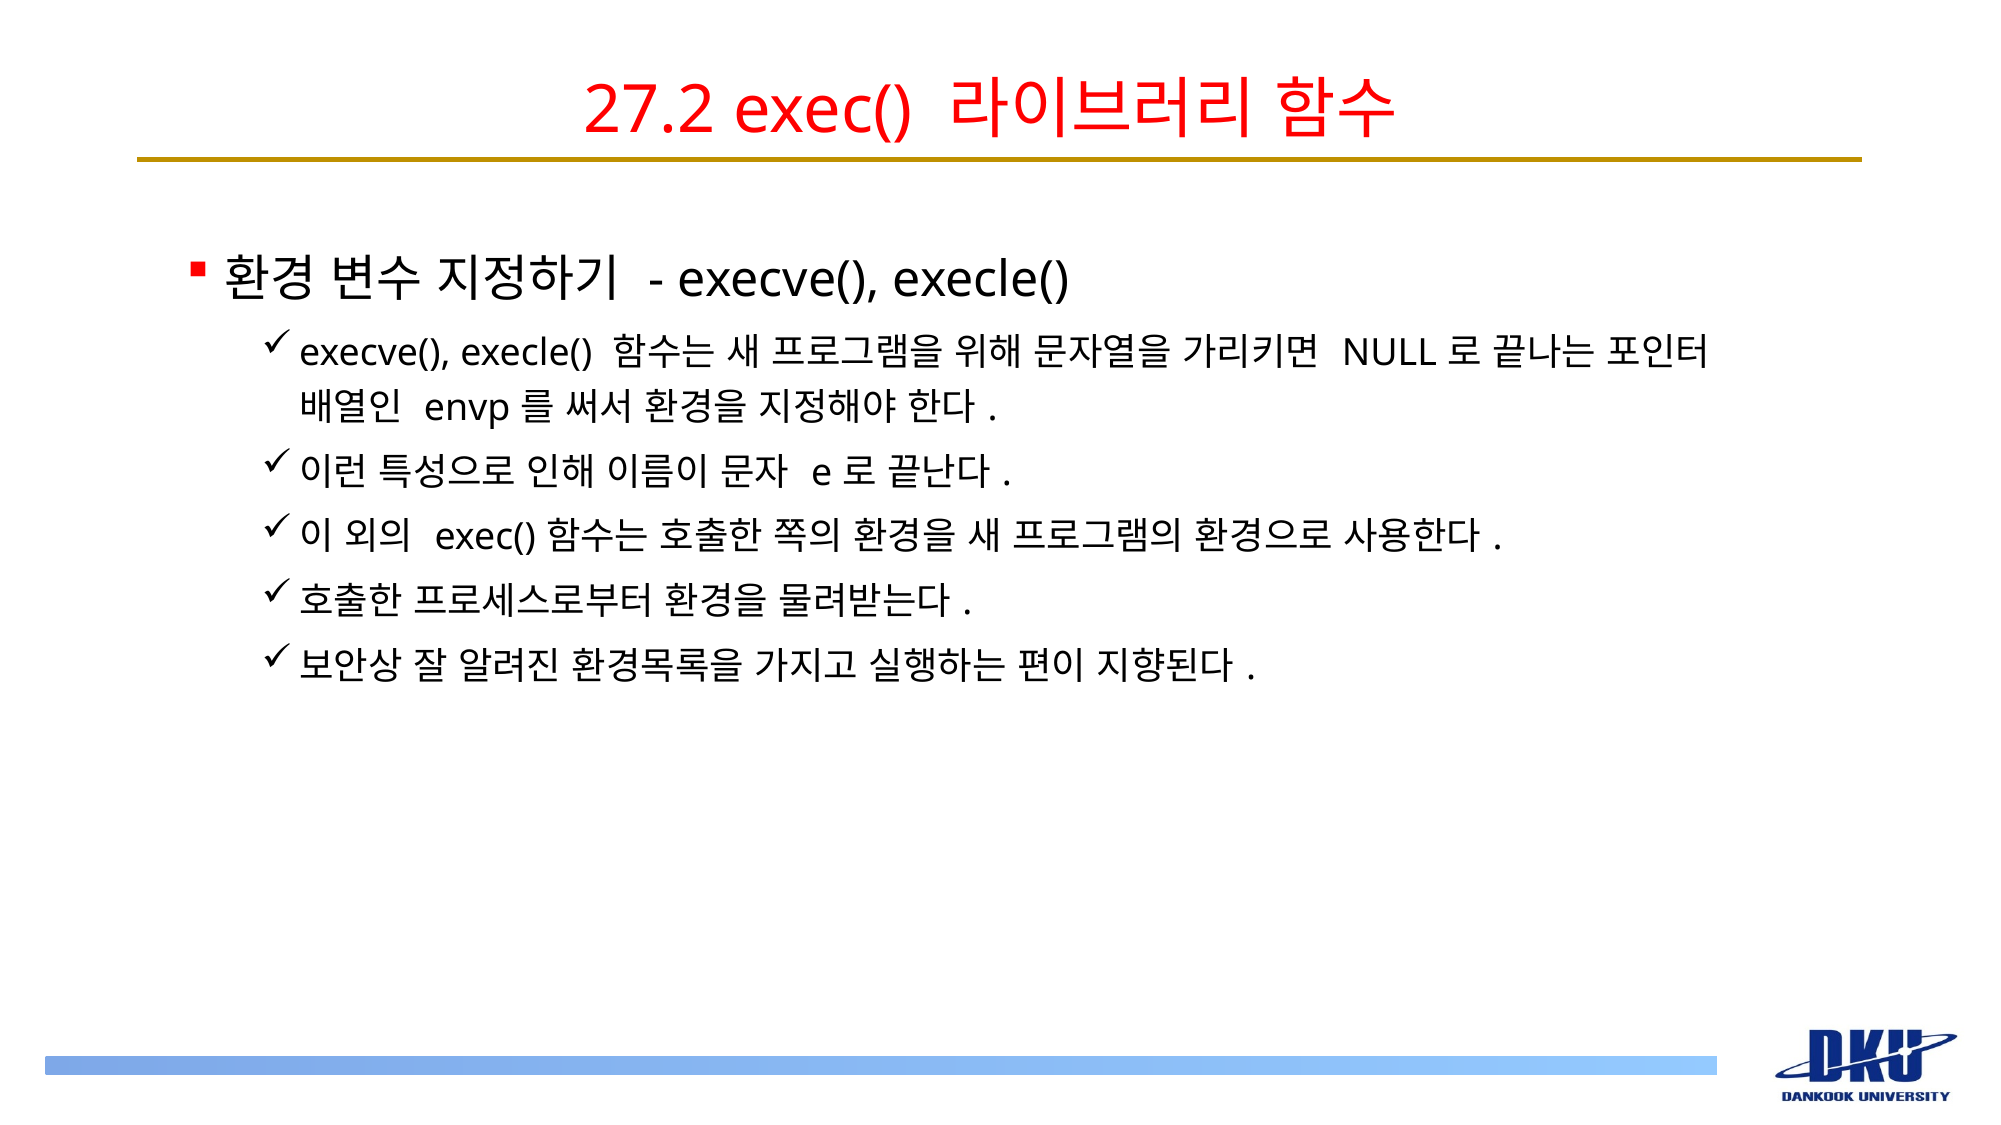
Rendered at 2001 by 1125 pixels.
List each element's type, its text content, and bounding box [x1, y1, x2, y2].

table_header 27.2 exec() 라이브러리 함수 [137, 48, 1862, 157]
text_box [45, 1056, 1718, 1075]
list 환경 변수 지정하기 - execve(), execle() execve(), execle() 함수는 새 프로그램을 위해 문자열을 가리키면 NULL로 끝나는 포인터 배열인 envp를 써서 환경을 지정해야 한다. 이런 특성으로 인해 이름이 문자 e로 끝난다. 이 외의 exec()함수는 호출한 쪽의 환경을 새 프로그램의 환경으로 사용한다. 호출한 프로세스로부터 환경을 물려받는다. 보안상 잘 알려진 환경목록을 가지고 실행하는 편이 지향된다. [171, 194, 1829, 1022]
picture [1769, 1021, 1970, 1108]
